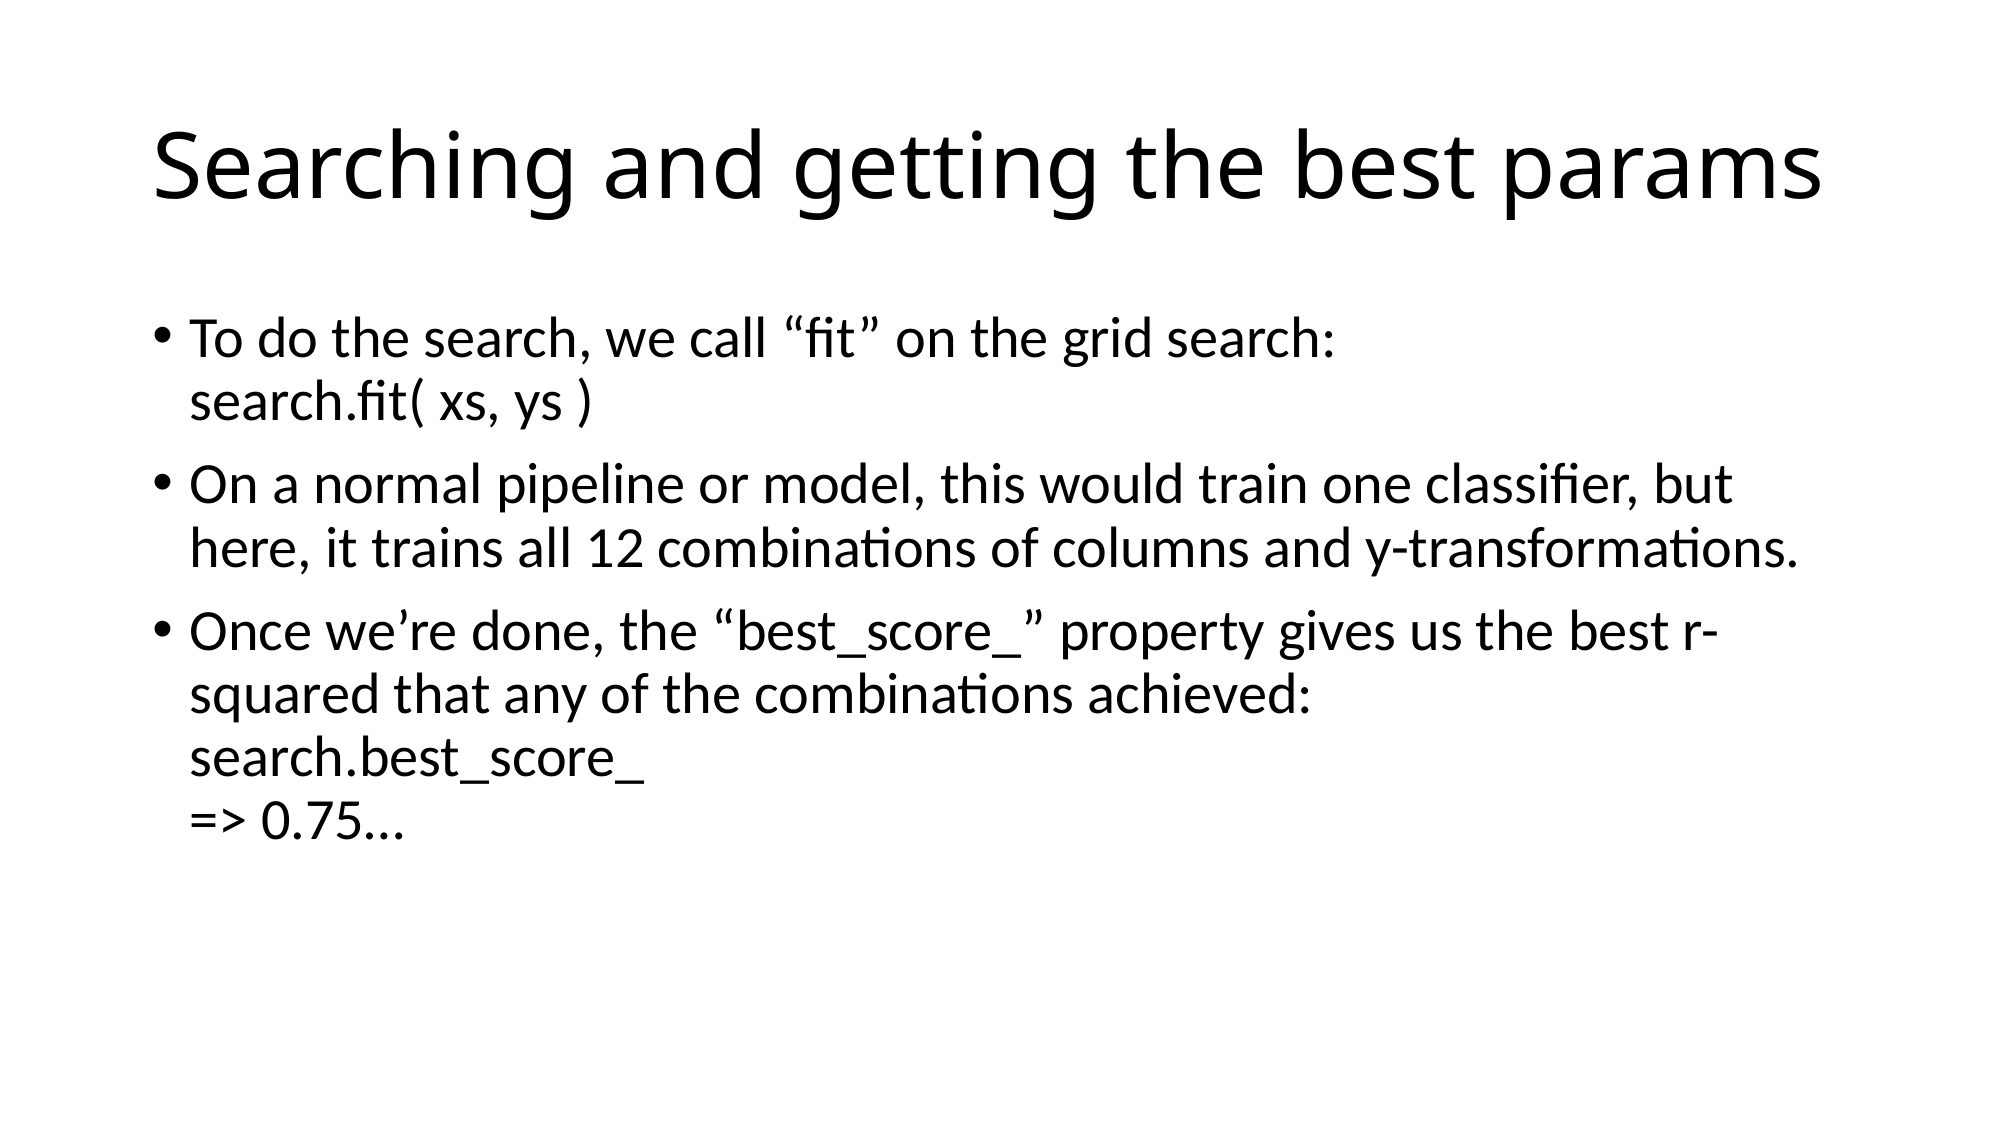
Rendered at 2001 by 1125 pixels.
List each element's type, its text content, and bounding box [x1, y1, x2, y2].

list To do the search, we call “fit” on the grid search: search.fit( xs, ys ) On a normal pipeline or model, this would train one classifier, but here, it trains all 12 combinations of columns and y-transformations. Once we’re done, the “best_score_” property gives us the best r-squared that any of the combinations achieved: search.best_score_ => 0.75… [137, 299, 1863, 1014]
title Searching and getting the best params [137, 59, 1863, 278]
